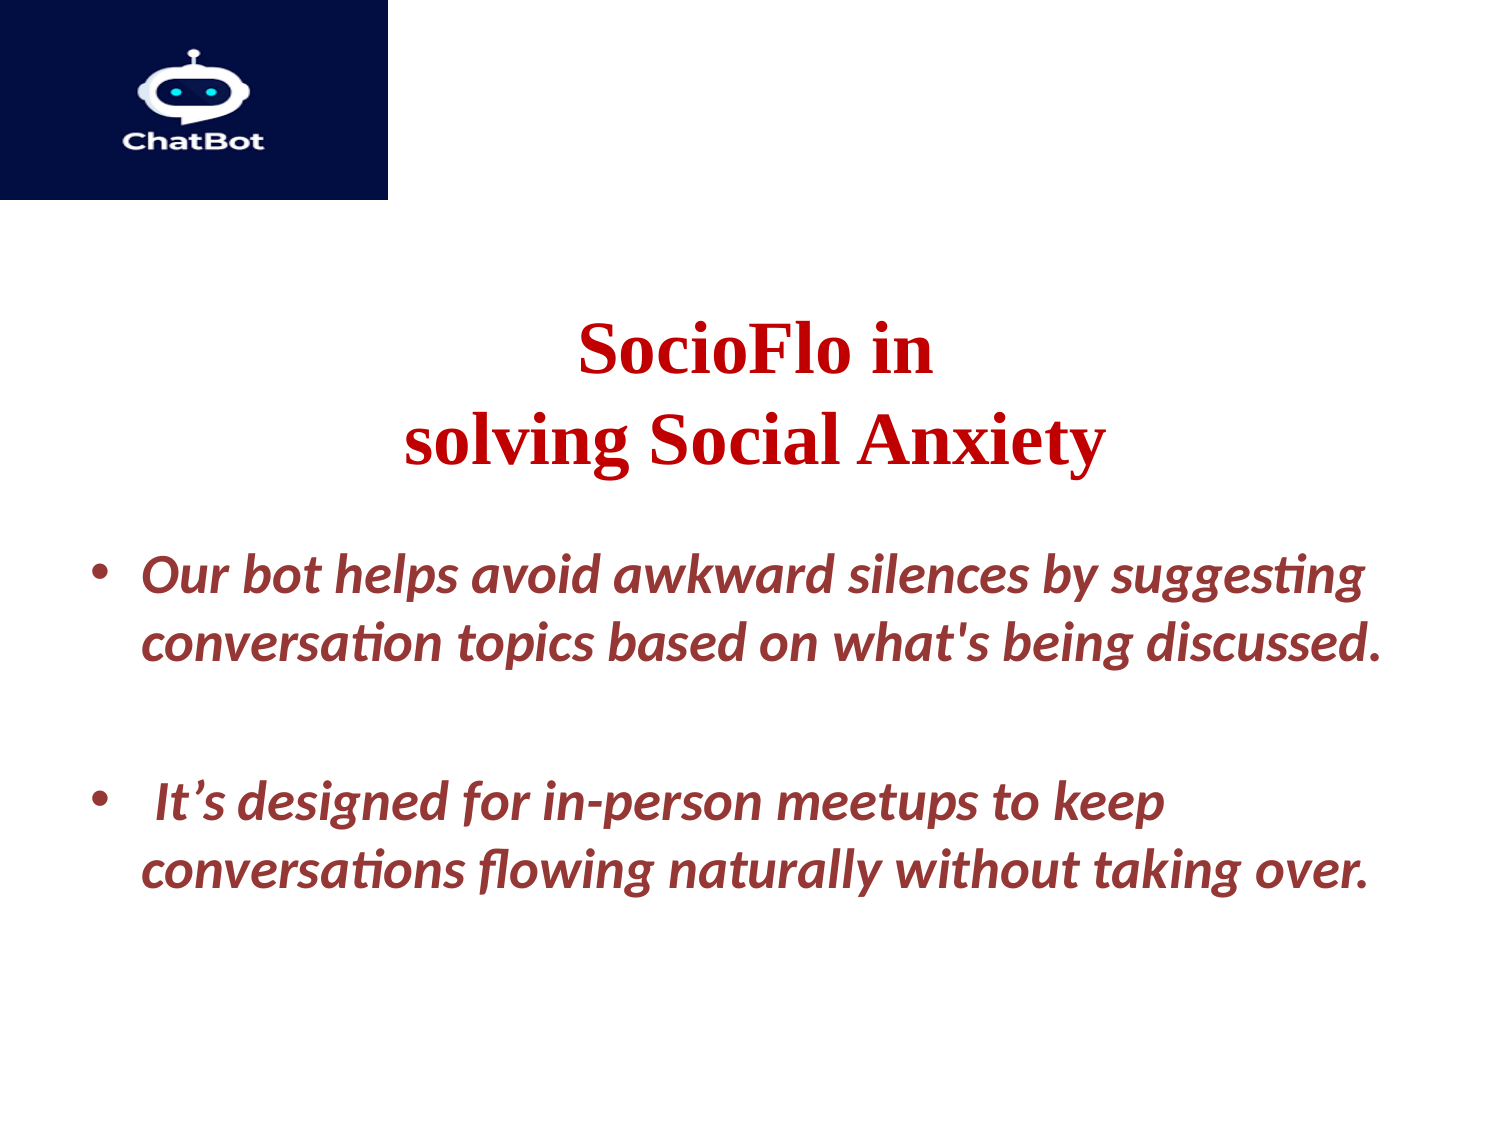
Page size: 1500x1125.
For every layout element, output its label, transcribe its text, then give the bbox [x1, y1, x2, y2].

list Our bot helps avoid awkward silences by suggesting conversation topics based on what's being discussed. It’s designed for in-person meetups to keep conversations flowing naturally without taking over. [75, 450, 1425, 1005]
title Team Name: Natural Intelligence SocioFlo in solving Social Anxiety [87, 200, 1425, 450]
picture [0, 0, 388, 201]
